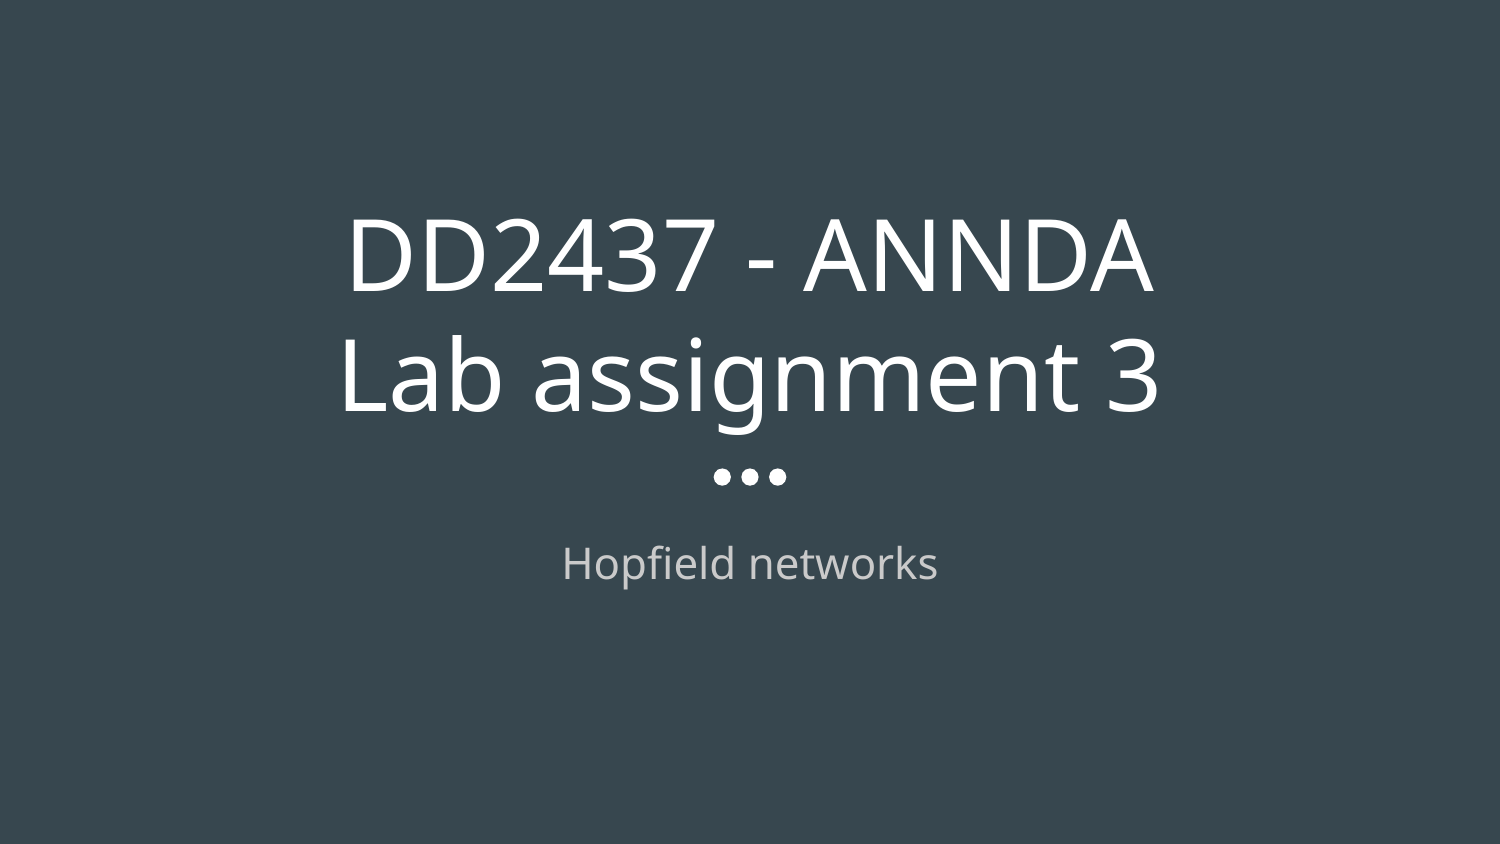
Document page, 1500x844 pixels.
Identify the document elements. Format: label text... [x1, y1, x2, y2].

title DD2437 - ANNDA Lab assignment 3 [110, 162, 1390, 447]
subtitle Hopfield networks [110, 520, 1390, 651]
